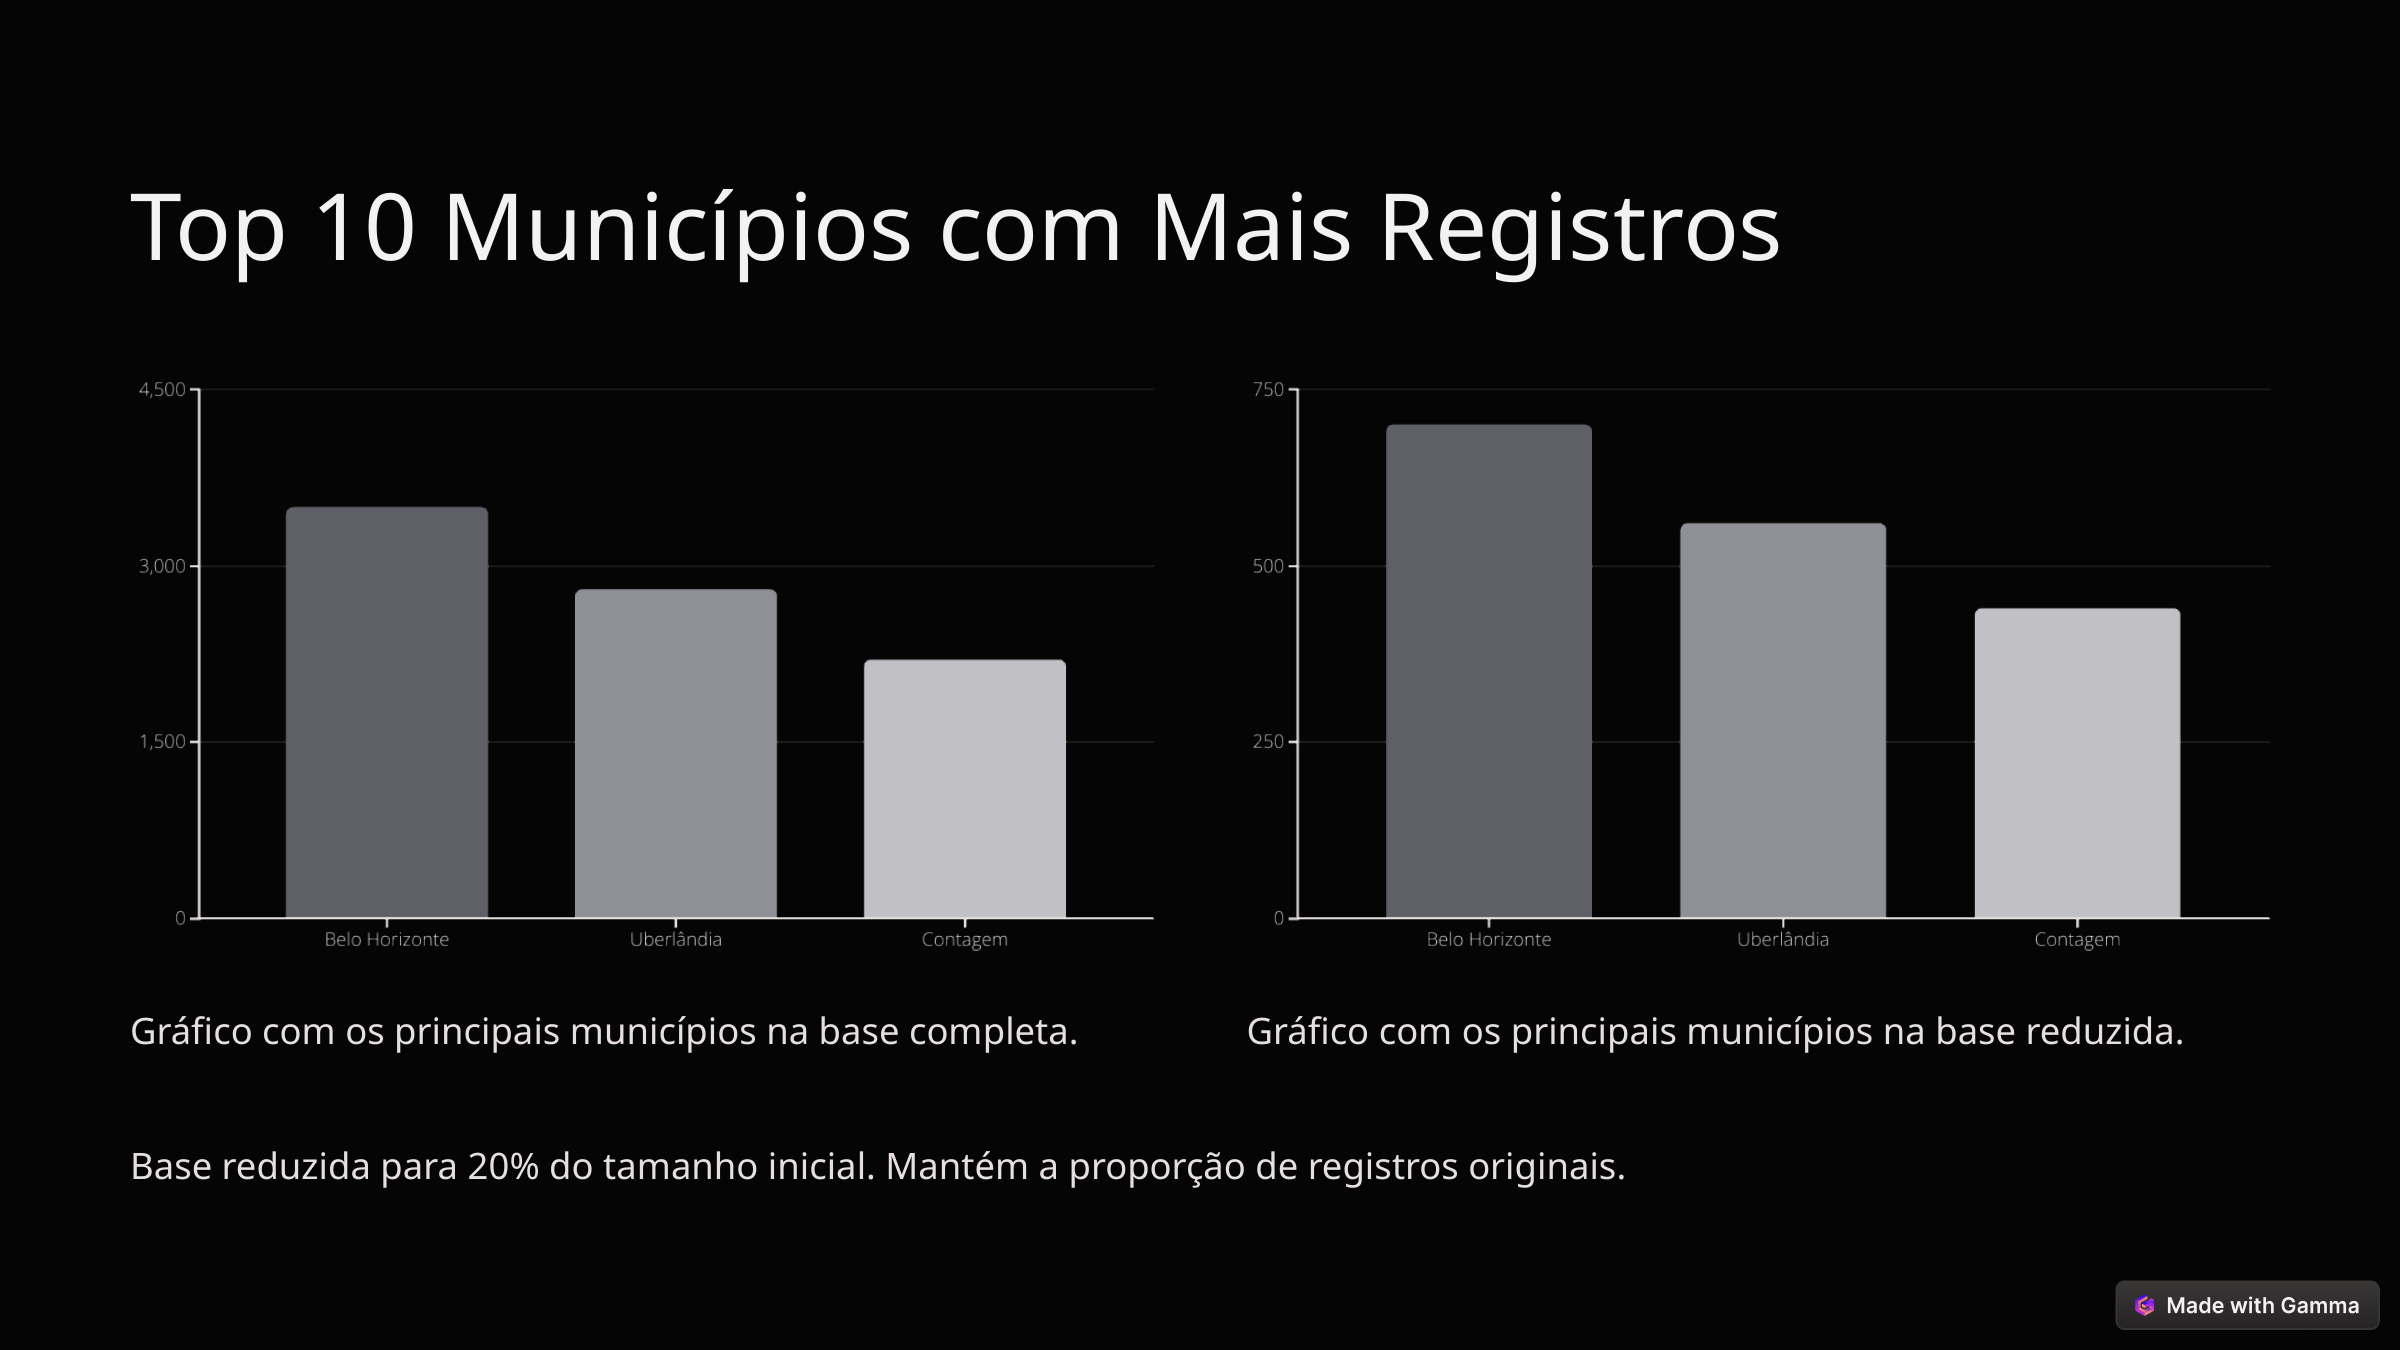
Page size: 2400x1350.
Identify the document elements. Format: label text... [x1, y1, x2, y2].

picture [130, 376, 1155, 951]
picture [2106, 1271, 2389, 1339]
text_box Base reduzida para 20% do tamanho inicial. Mantém a proporção de registros originais. [130, 1127, 2270, 1187]
text_box Gráfico com os principais municípios na base reduzida. [1246, 992, 2271, 1052]
text_box Gráfico com os principais municípios na base completa. [130, 992, 1155, 1052]
picture [1246, 376, 2271, 951]
text_box Top 10 Municípios com Mais Registros [130, 163, 1840, 280]
